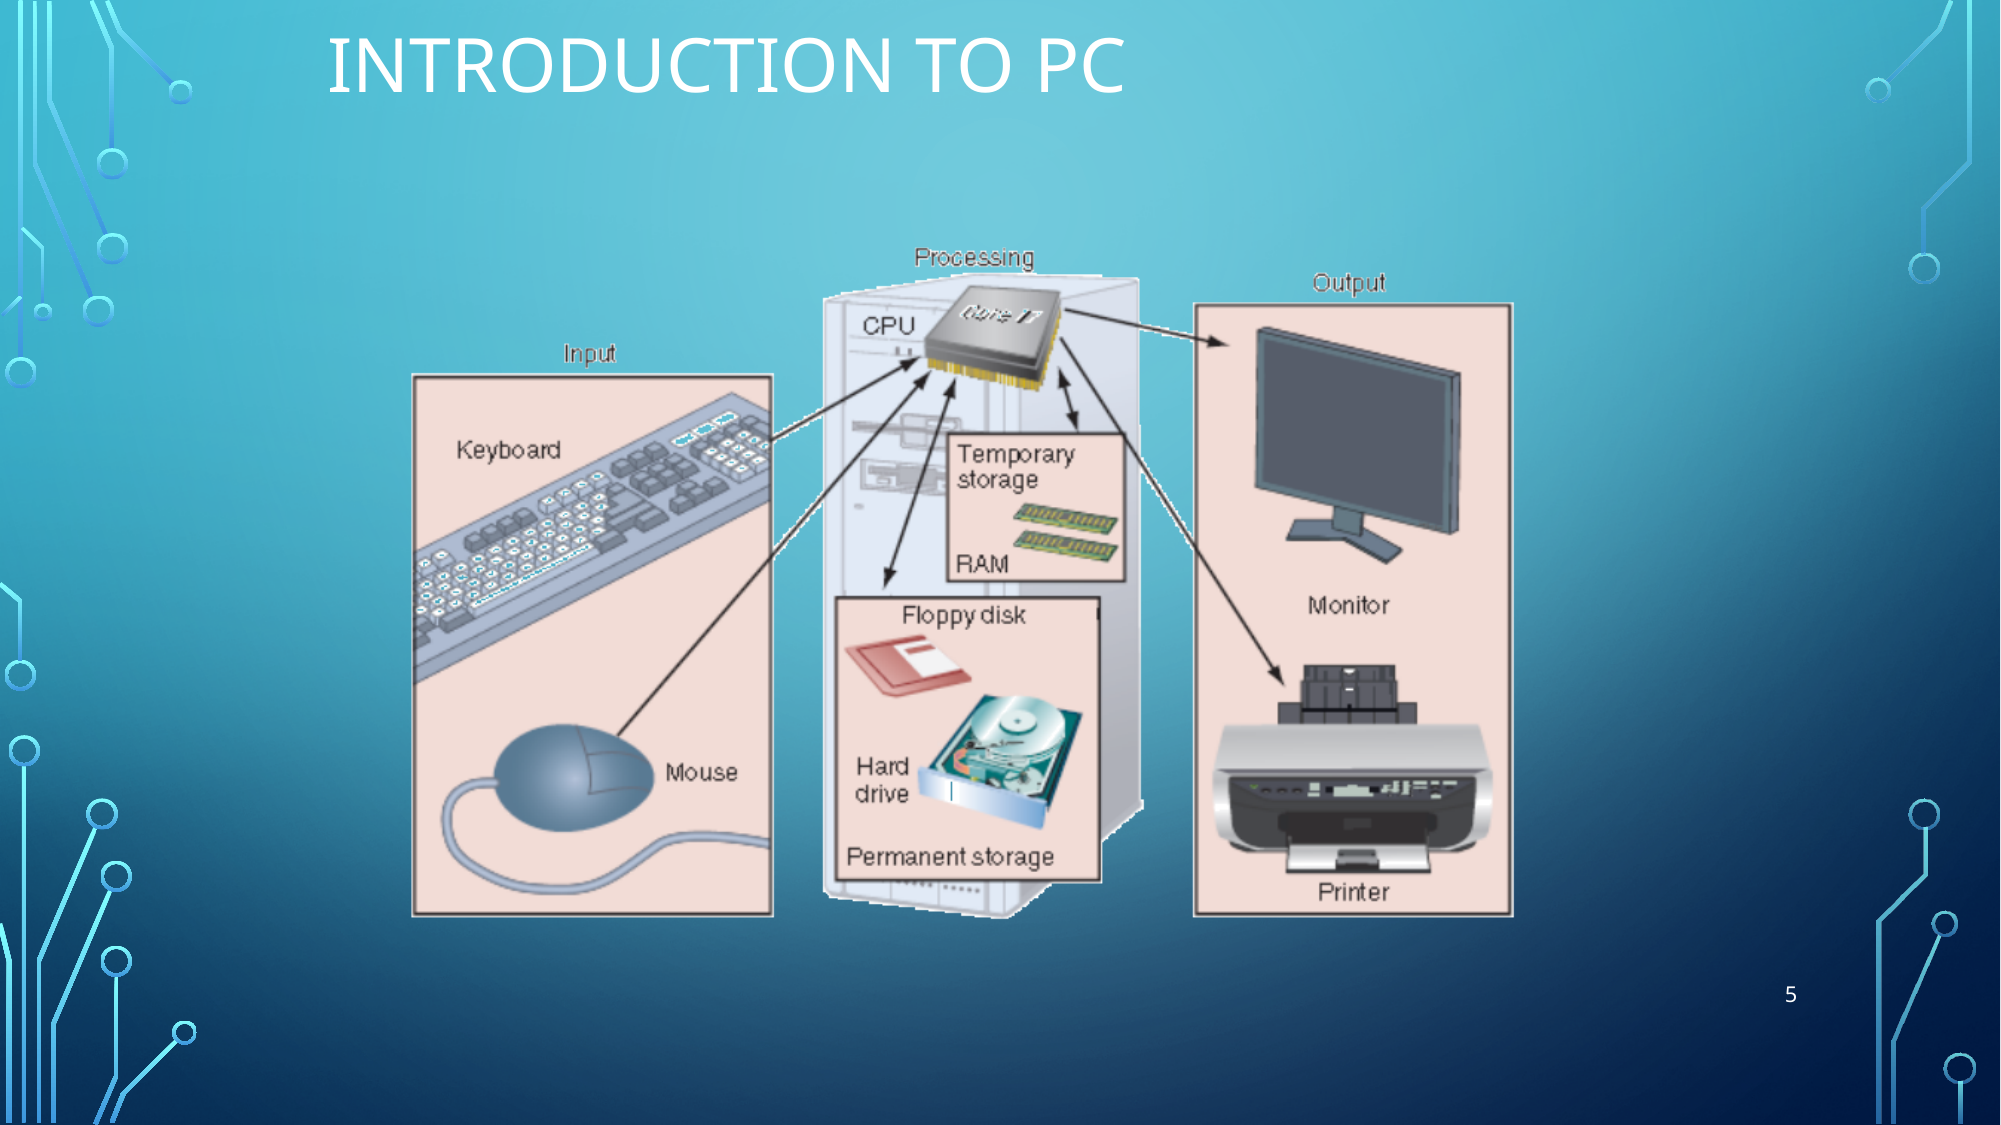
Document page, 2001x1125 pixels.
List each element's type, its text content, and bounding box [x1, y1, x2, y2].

slide_number 5 [1685, 965, 1813, 1025]
title Introduction to PC [312, 12, 1575, 125]
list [373, 217, 1576, 926]
